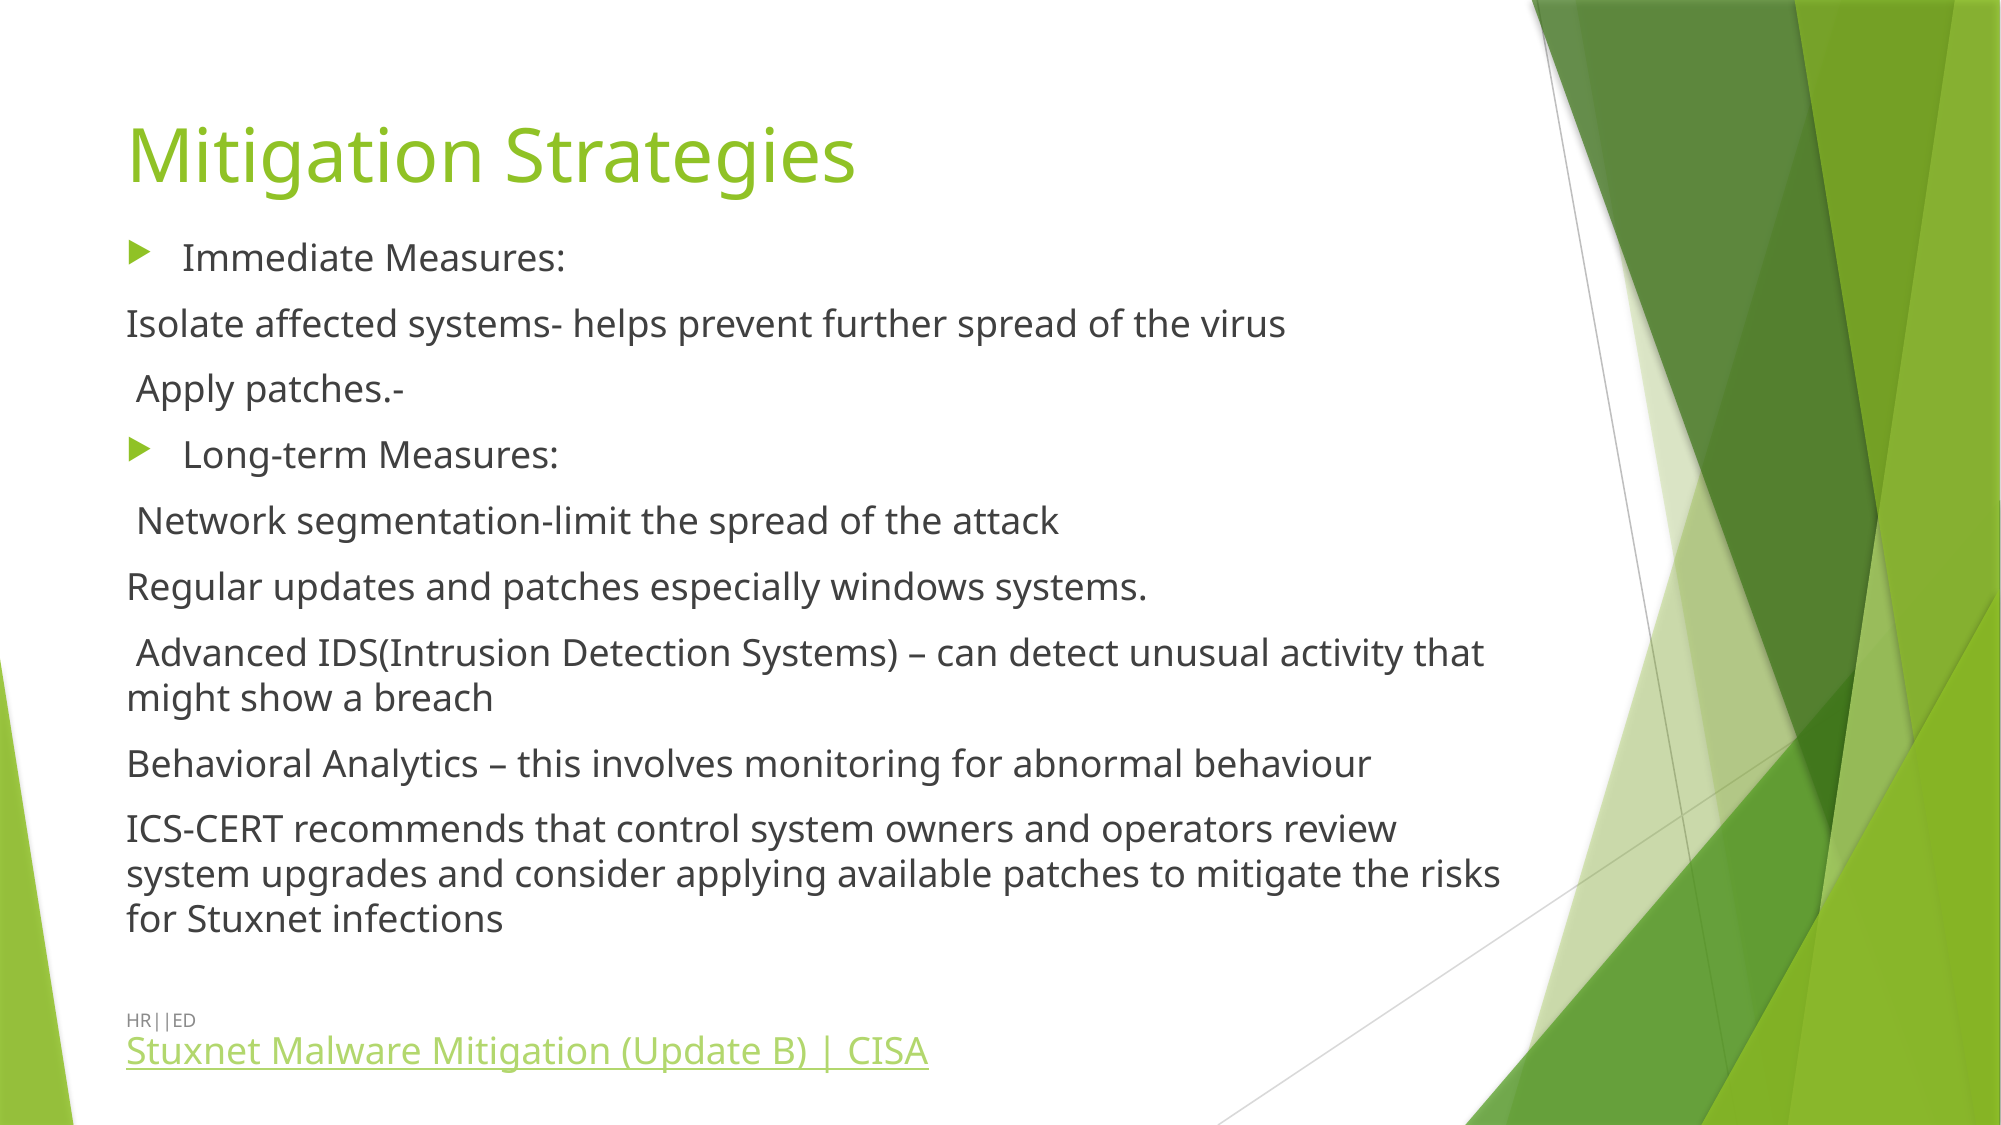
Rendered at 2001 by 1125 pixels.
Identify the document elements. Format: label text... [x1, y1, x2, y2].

title Mitigation Strategies [111, 99, 1522, 226]
list Immediate Measures: Isolate affected systems- helps prevent further spread of the virus Apply patches.- Long-term Measures: Network segmentation-limit the spread of the attack Regular updates and patches especially windows systems. Advanced IDS(Intrusion Detection Systems) – can detect unusual activity that might show a breach Behavioral Analytics – this involves monitoring for abnormal behaviour ICS-CERT recommends that control system owners and operators review system upgrades and consider applying available patches to mitigate the risks for Stuxnet infections Stuxnet Malware Mitigation (Update B) | CISA [111, 226, 1522, 1090]
footer HR||ED [111, 991, 1145, 1051]
